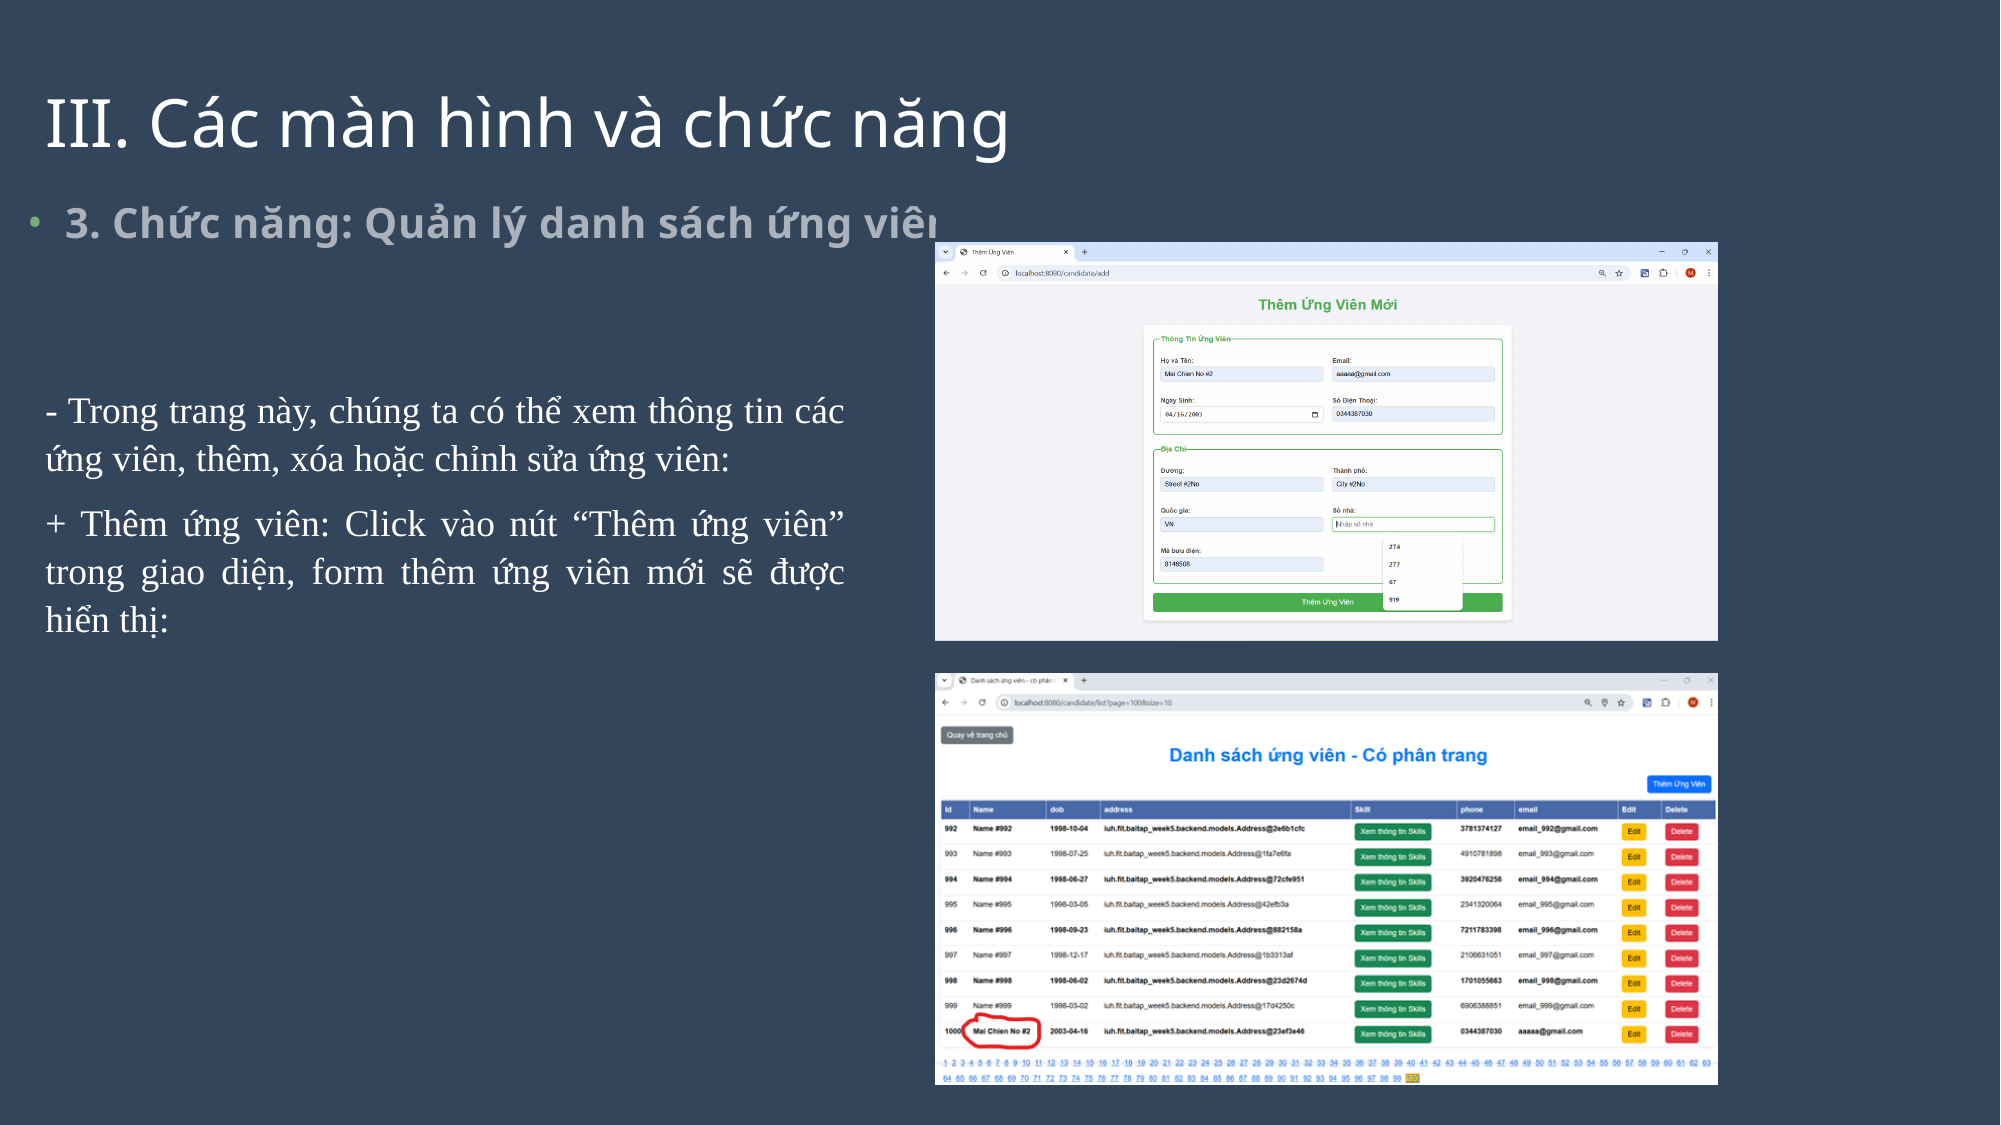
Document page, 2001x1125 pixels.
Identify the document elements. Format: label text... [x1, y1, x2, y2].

picture [935, 673, 1718, 1085]
title III. Các màn hình và chức năng [45, 0, 1043, 186]
text_box - Trong trang này, chúng ta có thể xem thông tin các ứng viên, thêm, xóa hoặc chỉnh sửa ứng viên: + Thêm ứng viên: Click vào nút “Thêm ứng viên” trong giao diện, form thêm ứng viên mới sẽ được hiển thị: [45, 383, 847, 858]
list 3. Chức năng: Quản lý danh sách ứng viên [27, 186, 1271, 308]
picture [935, 242, 1718, 641]
